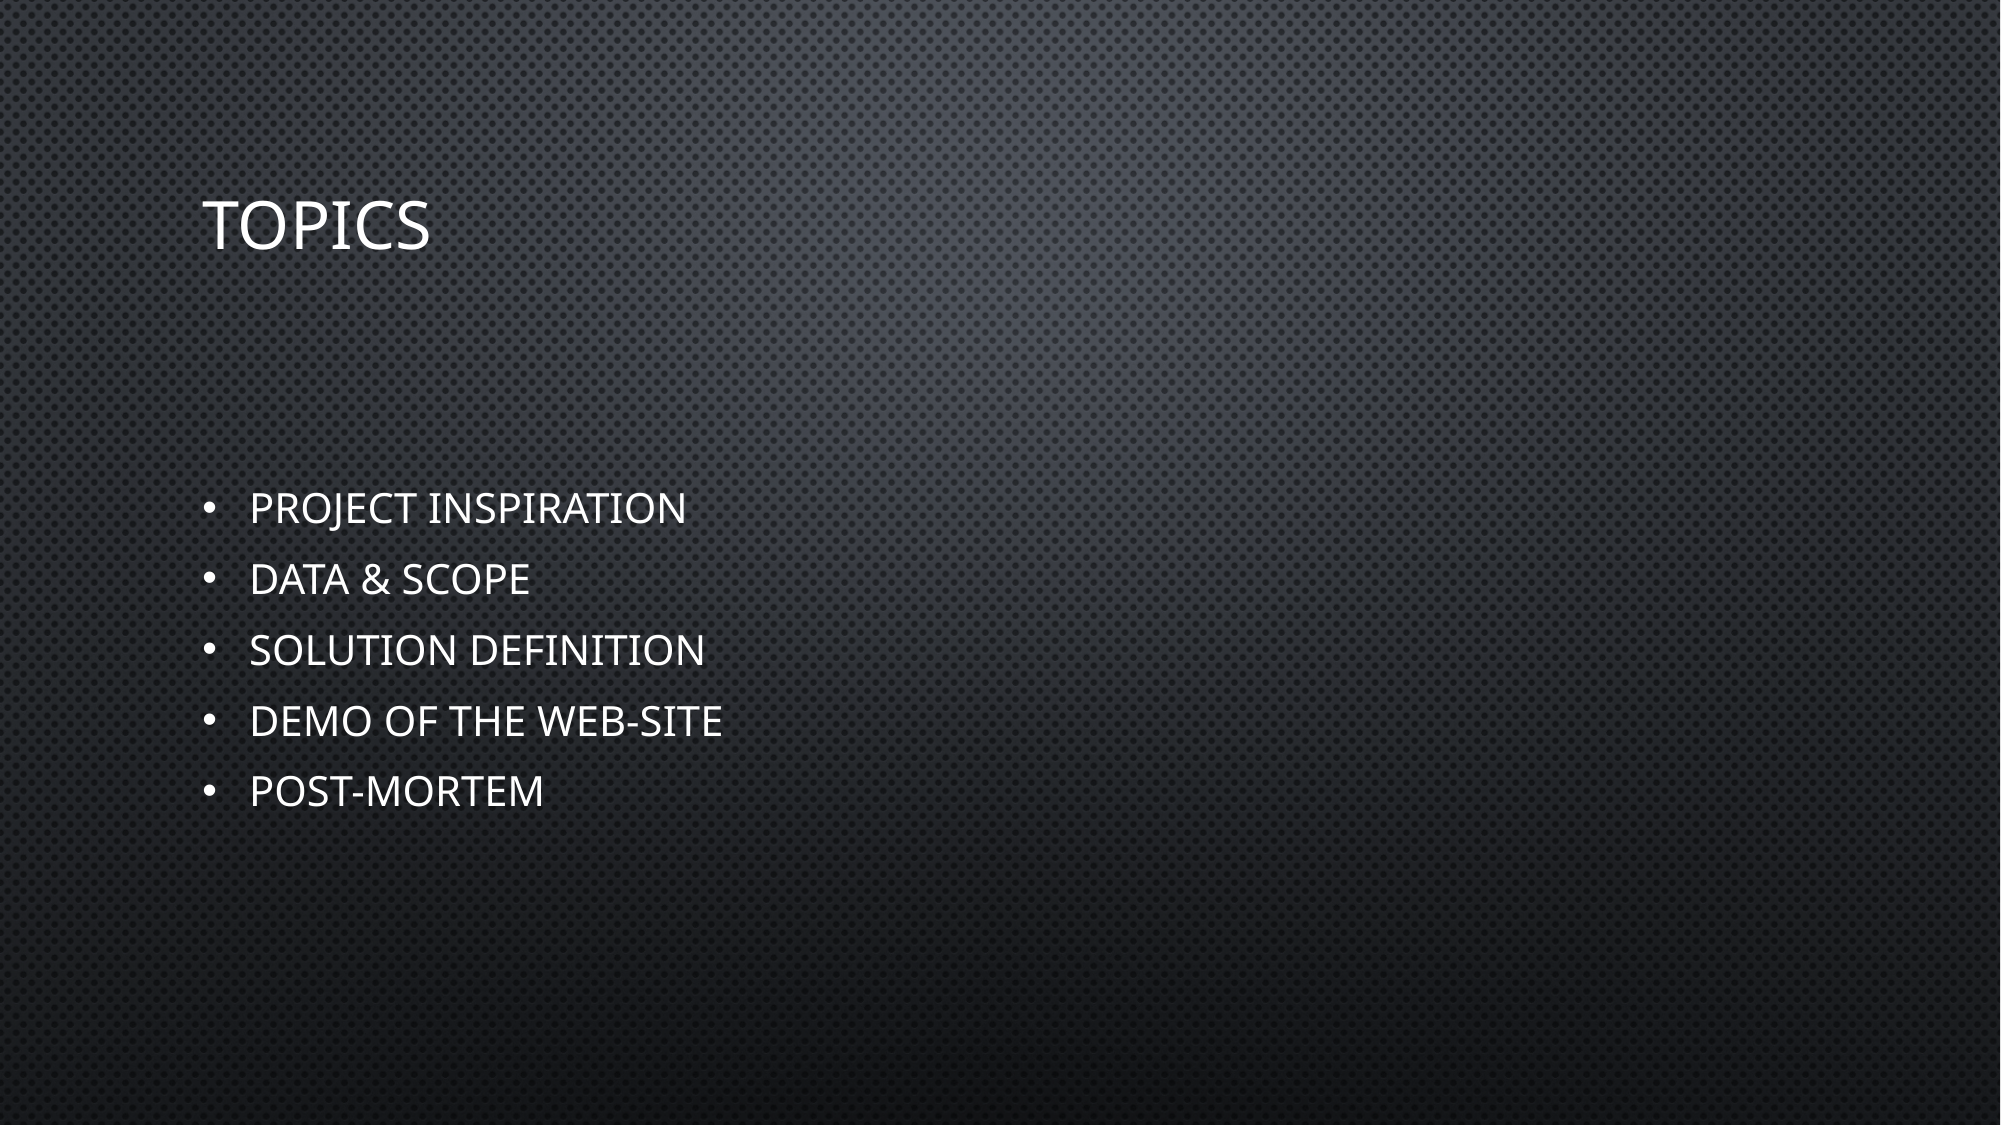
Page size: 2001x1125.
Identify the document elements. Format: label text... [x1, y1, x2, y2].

list Project inspiration Data & Scope Solution definition Demo of the web-site Post-Mortem [187, 346, 1813, 950]
title Topics [187, 99, 1813, 346]
